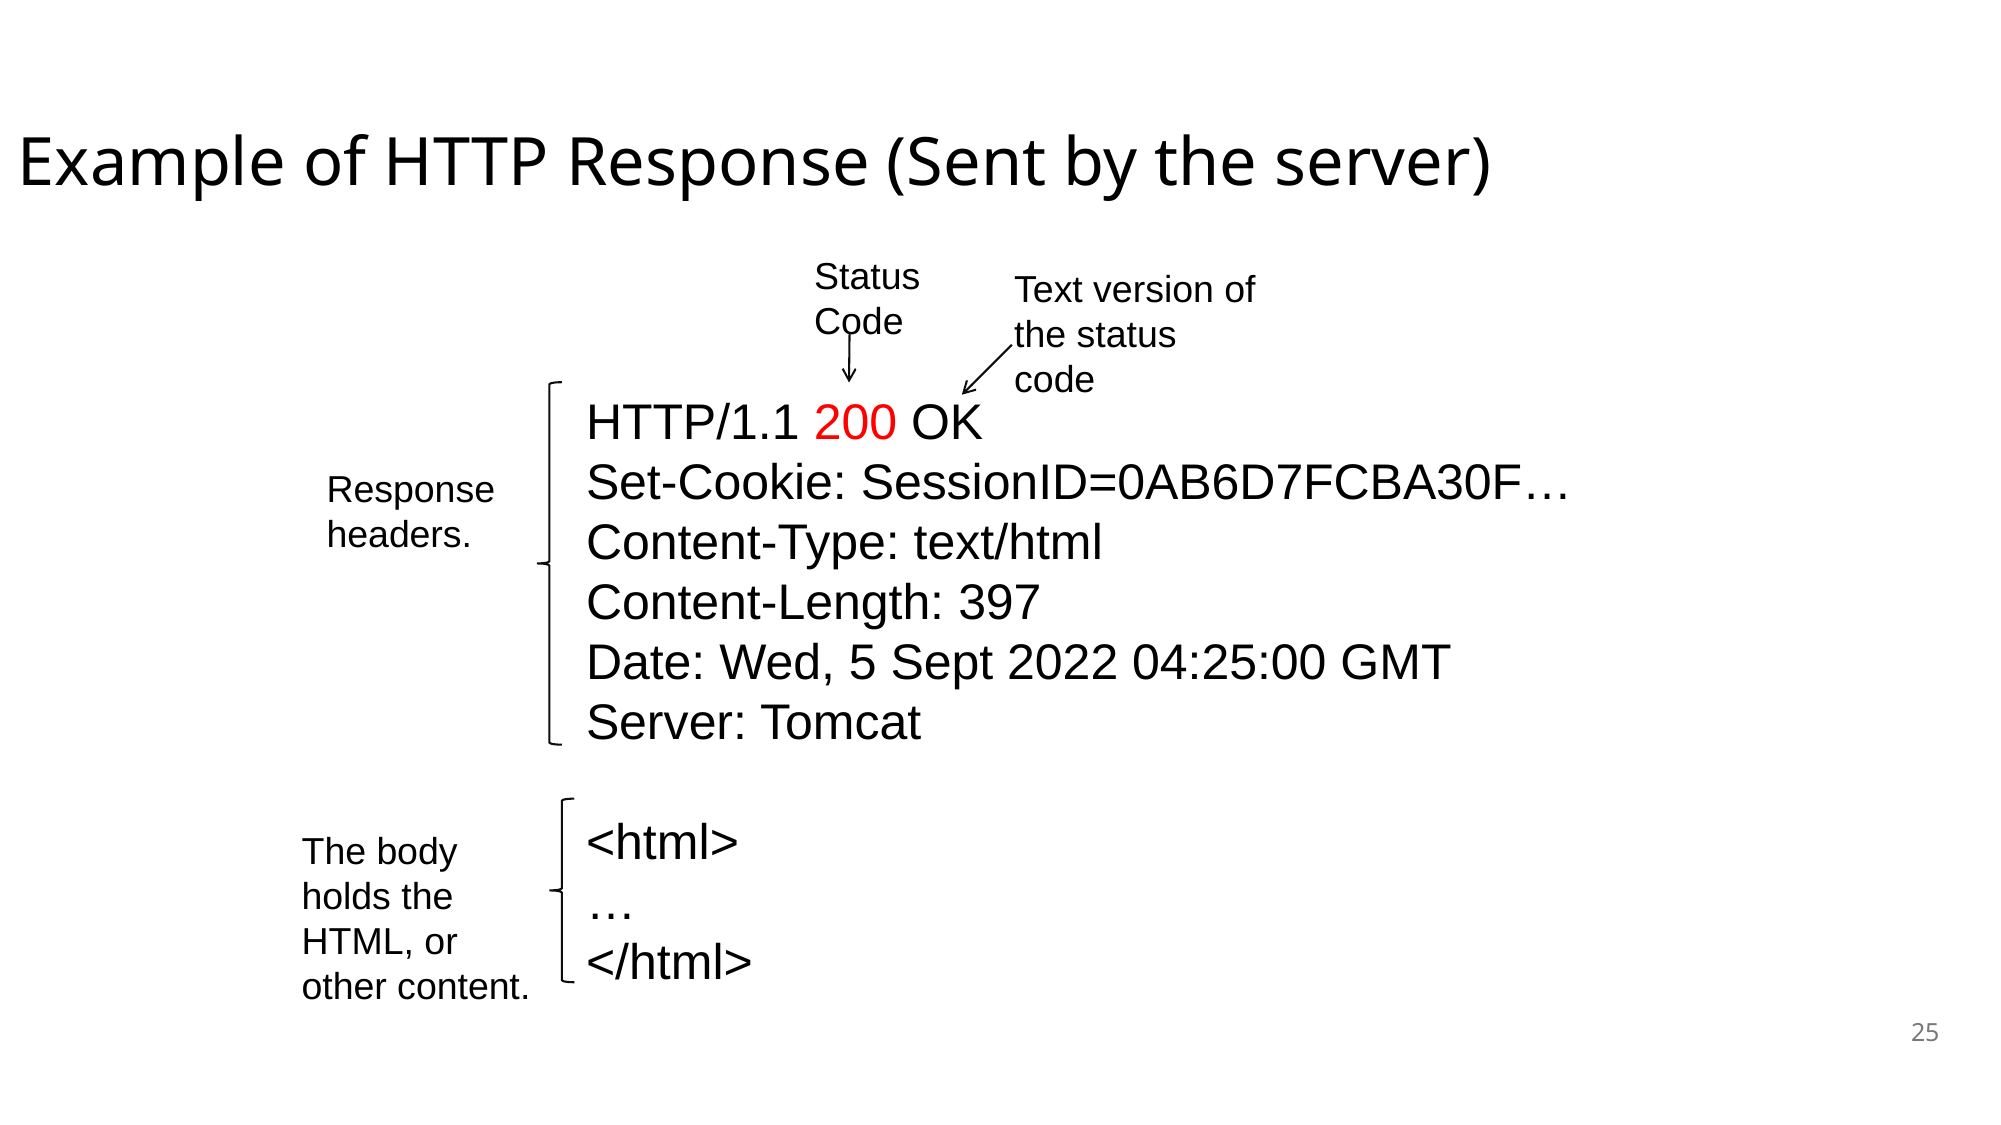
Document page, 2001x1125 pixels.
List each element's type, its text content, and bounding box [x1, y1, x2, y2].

text_box HTTP/1.1 200 OK Set-Cookie: SessionID=0AB6D7FCBA30F… Content-Type: text/html Content-Length: 397 Date: Wed, 5 Sept 2022 04:25:00 GMT Server: Tomcat <html> … </html> [571, 382, 1684, 997]
text_box Status Code [799, 244, 950, 350]
text_box The body holds the HTML, or other content. [286, 819, 550, 1015]
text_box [961, 344, 1013, 396]
text_box Text version of the status code [999, 257, 1275, 407]
slide_number 25 [1781, 1003, 1955, 1064]
text_box Response headers. [311, 457, 525, 562]
text_box [550, 797, 575, 984]
text_box Example of HTTP Response (Sent by the server) [3, 111, 1508, 206]
text_box [536, 381, 562, 746]
